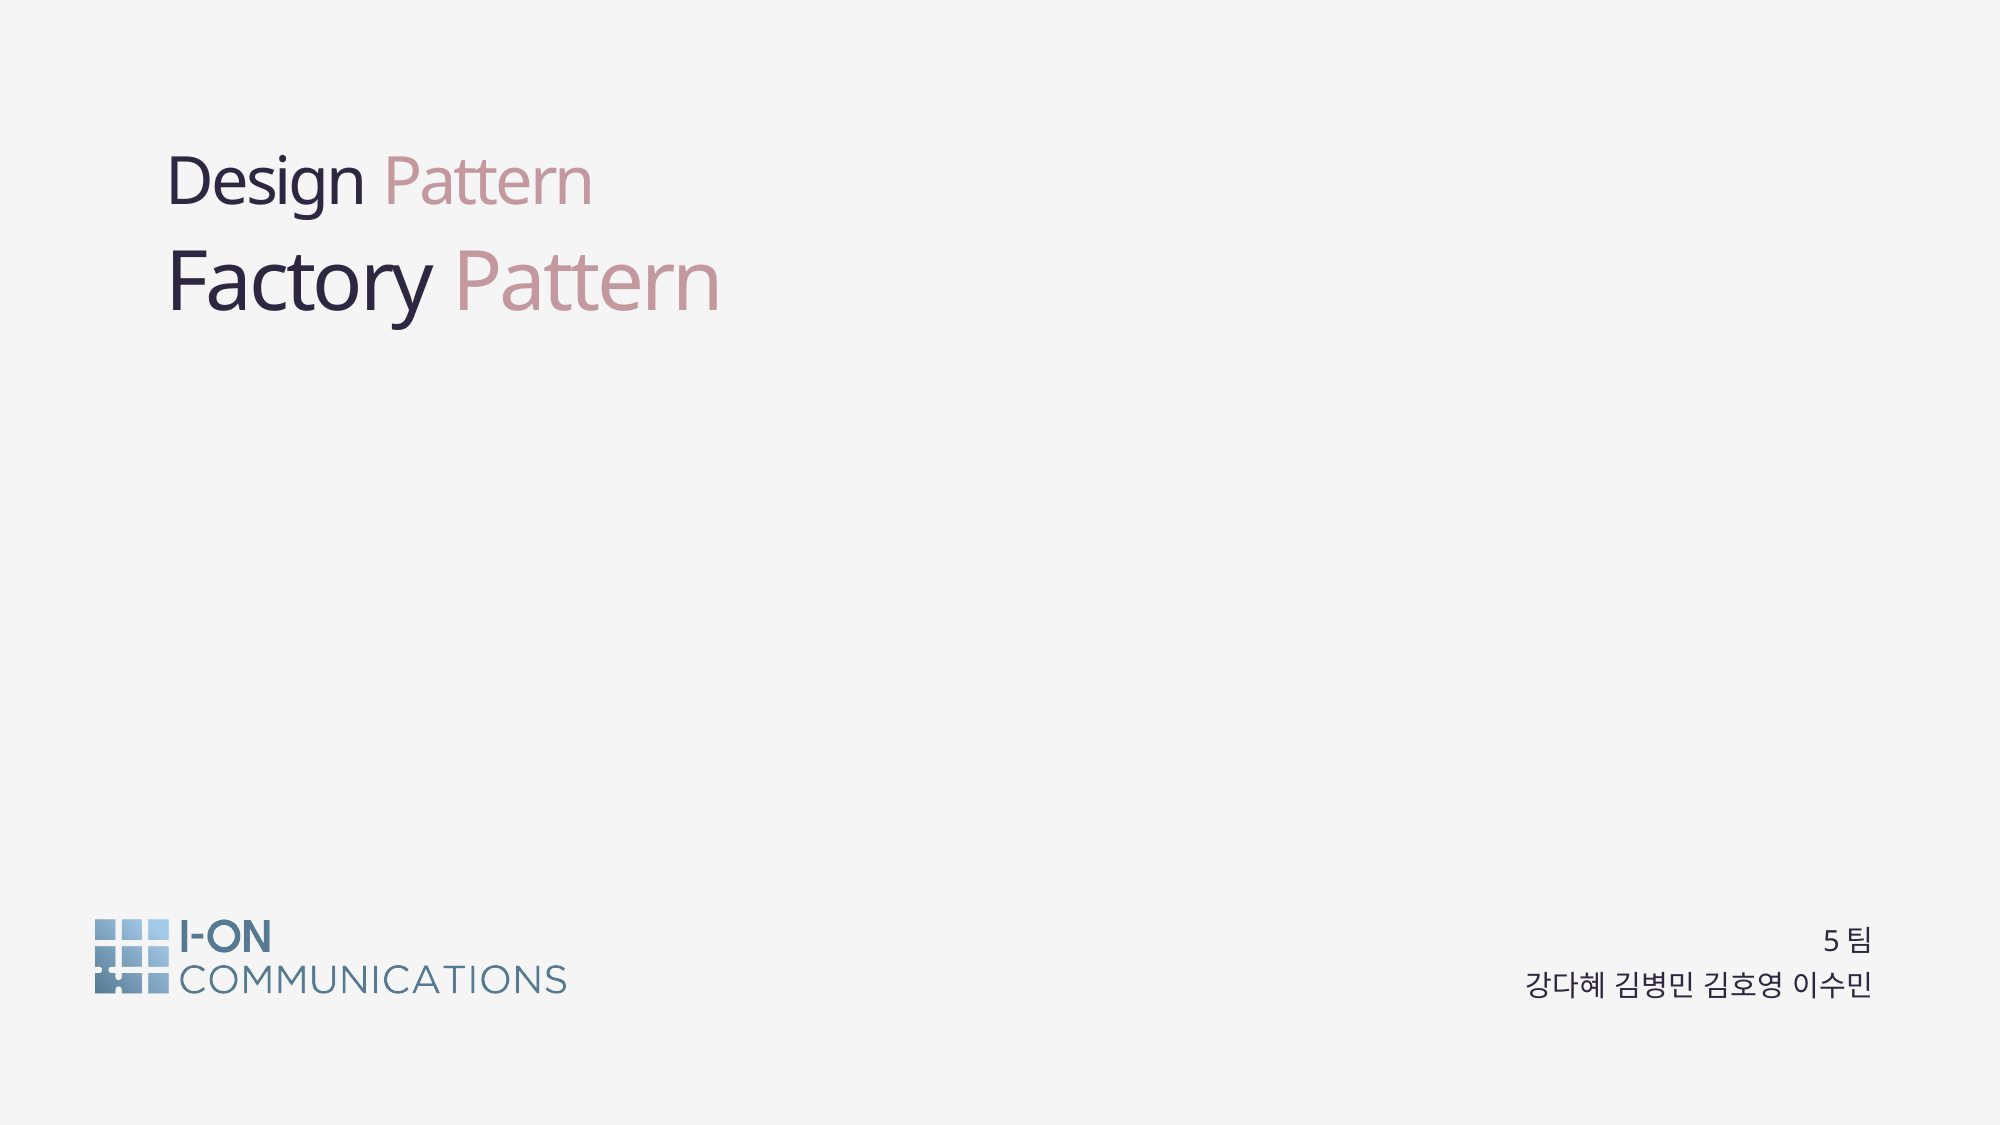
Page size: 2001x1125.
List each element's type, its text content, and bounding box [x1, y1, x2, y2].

text_box Design Pattern Factory Pattern [152, 122, 738, 335]
text_box 5팀 강다혜 김병민 김호영 이수민 [1510, 904, 1889, 1010]
picture [95, 919, 566, 994]
